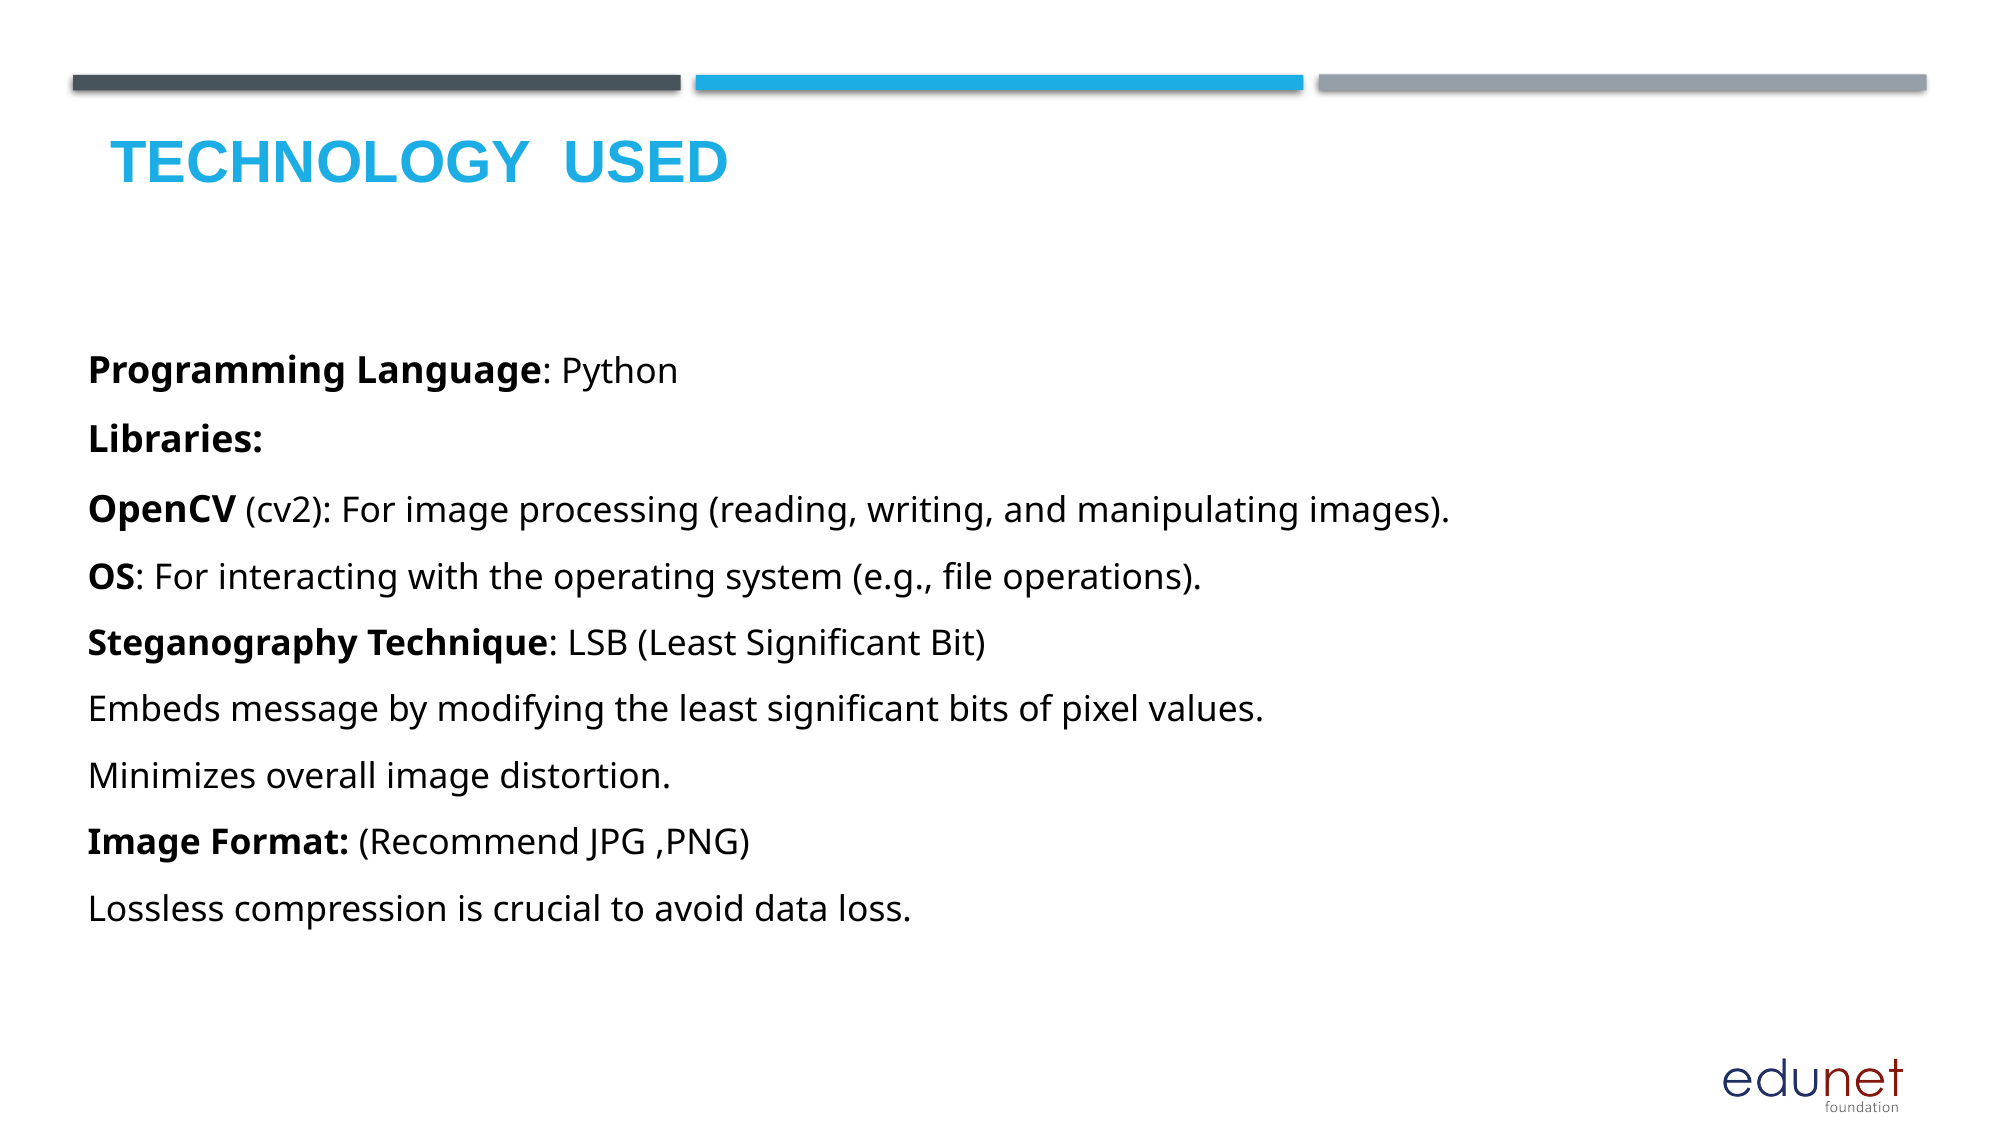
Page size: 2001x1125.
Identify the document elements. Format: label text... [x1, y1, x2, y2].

picture [1719, 1091, 1905, 1116]
list Programming Language: Python Libraries: OpenCV (cv2): For image processing (reading, writing, and manipulating images). OS: For interacting with the operating system (e.g., file operations). Steganography Technique: LSB (Least Significant Bit) Embeds message by modifying the least significant bits of pixel values. Minimizes overall image distortion. Image Format: (Recommend JPG ,PNG) Lossless compression is crucial to avoid data loss. [72, 178, 1978, 1091]
title Technology used [95, 115, 1905, 178]
